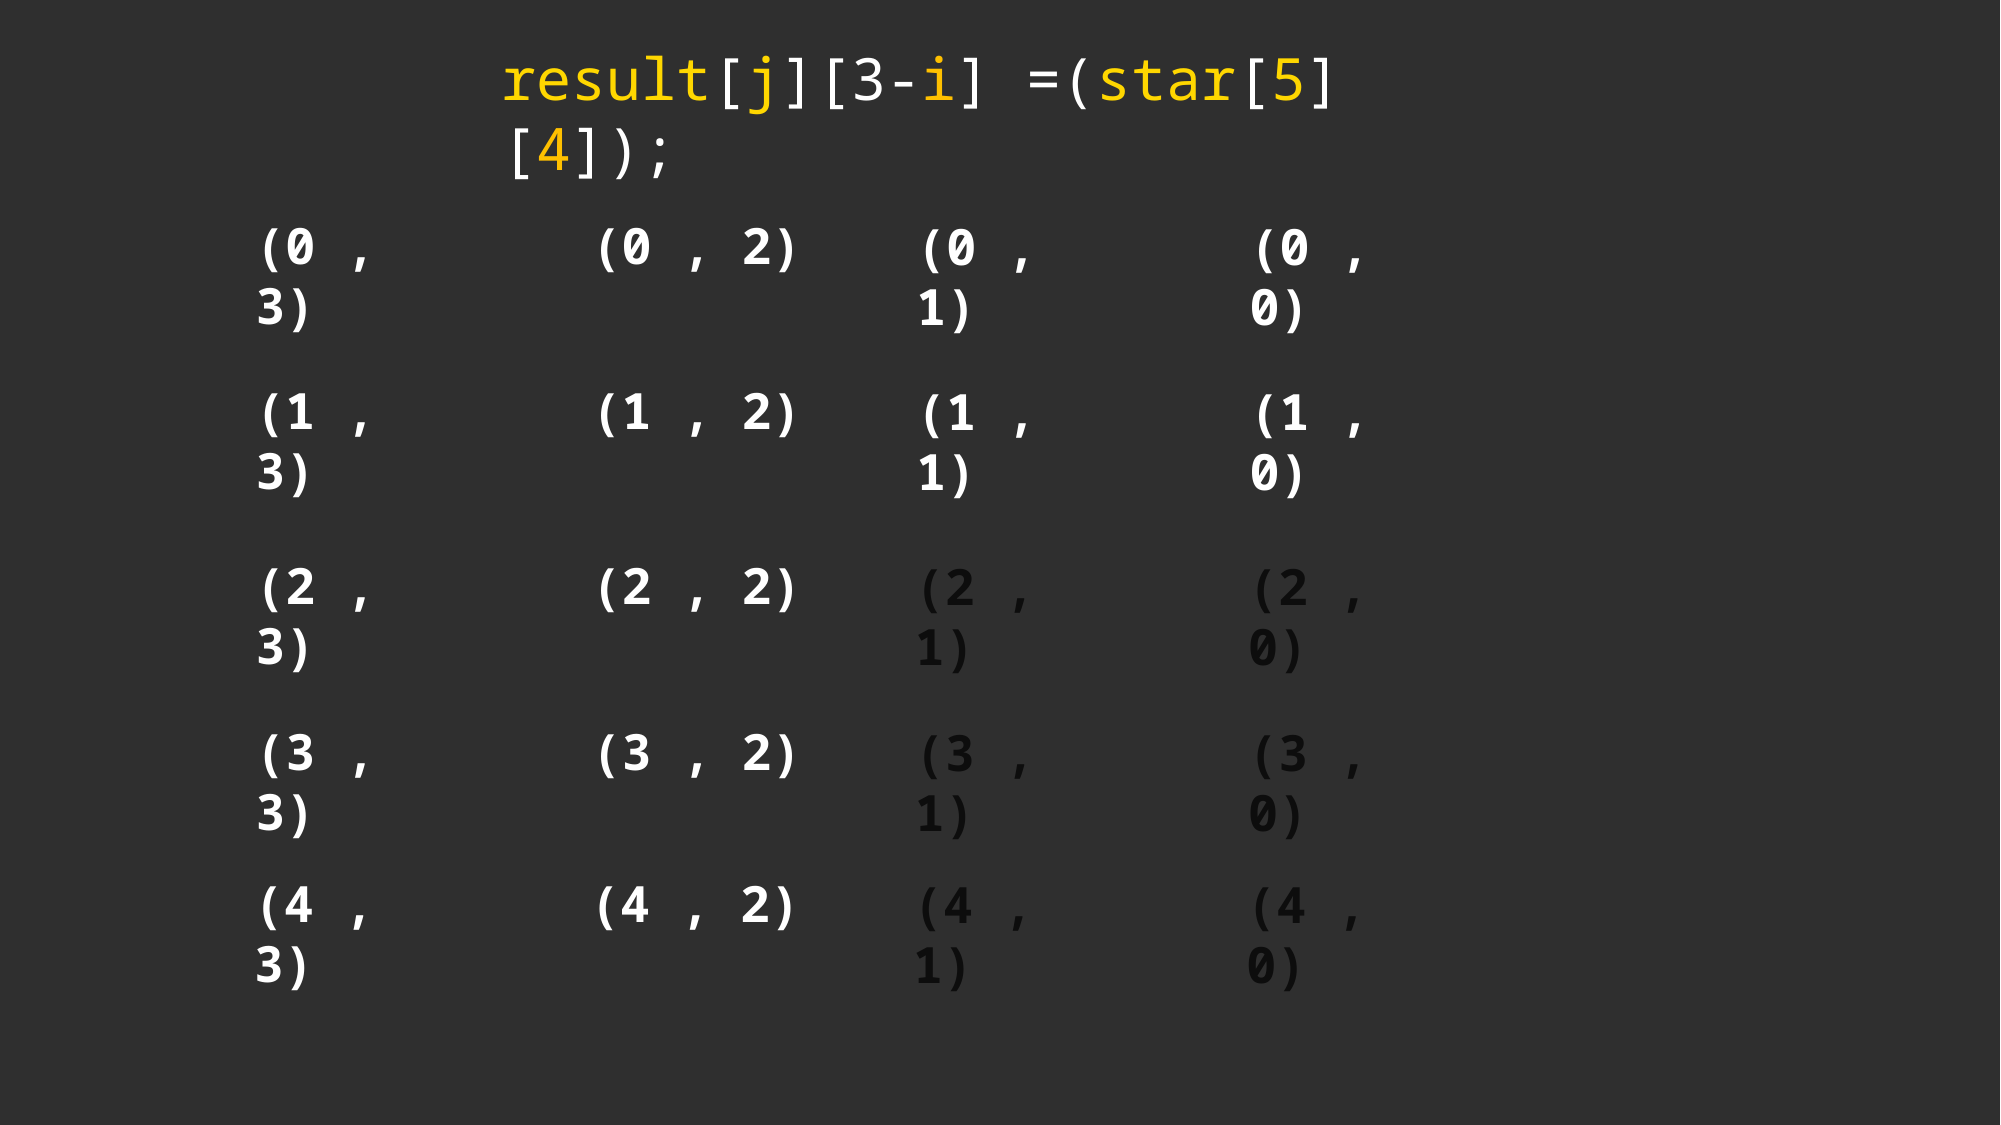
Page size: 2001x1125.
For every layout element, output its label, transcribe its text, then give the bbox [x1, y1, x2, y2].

text_box (2 , 1) [900, 548, 1096, 683]
text_box (2 , 3) [240, 546, 438, 682]
text_box (3 , 1) [900, 713, 1096, 849]
text_box (3 , 3) [240, 712, 438, 848]
text_box result[j][3-i] =(star[5][4]); [486, 34, 1513, 190]
text_box (1 , 3) [240, 372, 438, 507]
text_box (1 , 0) [1234, 373, 1432, 509]
text_box (3 , 0) [1233, 713, 1431, 849]
text_box (1 , 1) [901, 373, 1098, 509]
text_box (0 , 3) [240, 207, 438, 342]
text_box (1 , 2) [576, 372, 817, 447]
text_box (3 , 2) [576, 712, 817, 788]
text_box (4 , 2) [575, 864, 815, 940]
text_box (4 , 3) [238, 864, 436, 1000]
text_box (0 , 0) [1234, 208, 1432, 343]
text_box (0 , 2) [576, 207, 817, 282]
text_box (0 , 1) [901, 208, 1098, 343]
text_box (2 , 2) [576, 546, 817, 622]
text_box (2 , 0) [1233, 548, 1431, 683]
text_box (4 , 0) [1231, 865, 1429, 1001]
text_box (4 , 1) [898, 865, 1095, 1001]
